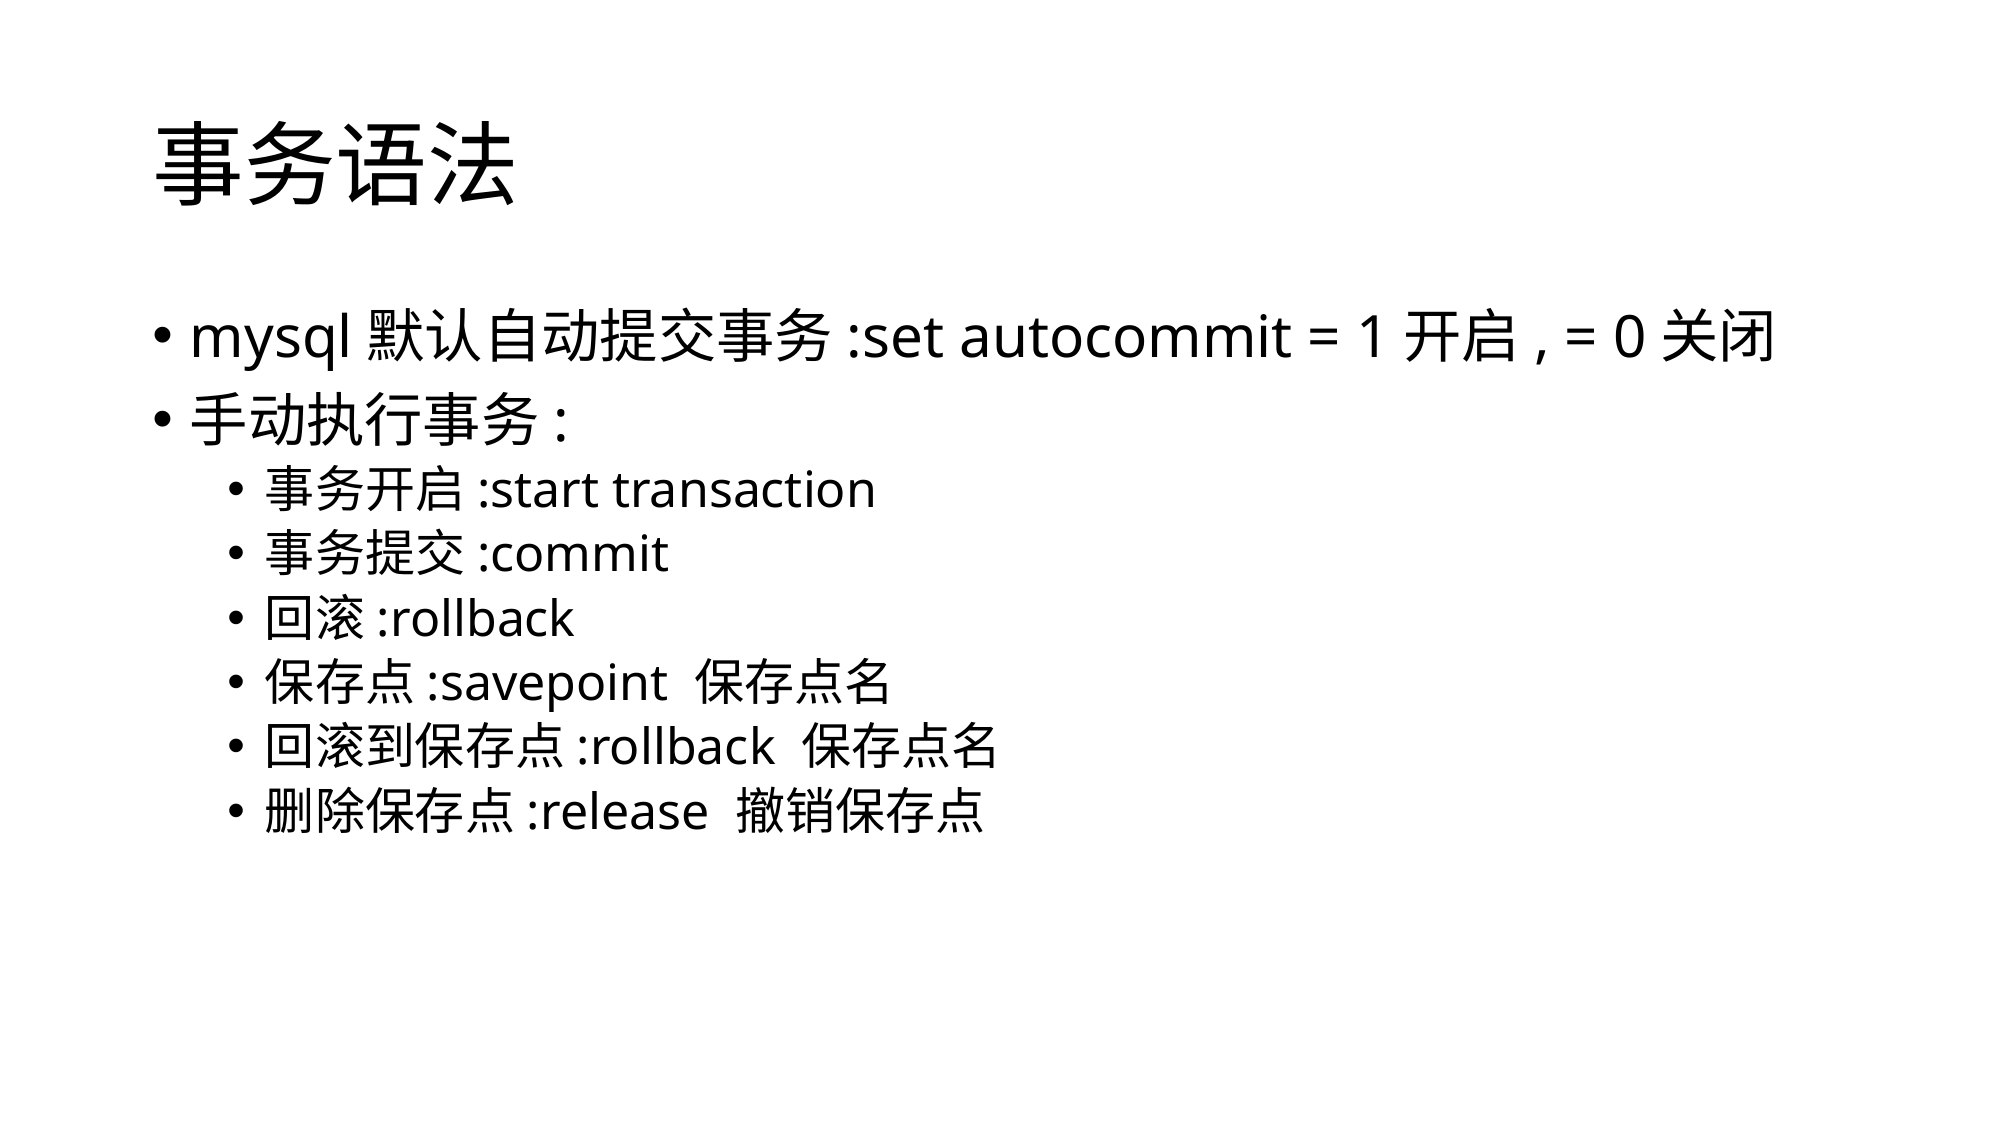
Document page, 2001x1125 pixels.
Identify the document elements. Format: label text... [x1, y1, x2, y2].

list mysql默认自动提交事务:set autocommit = 1开启, = 0关闭 手动执行事务: 事务开启:start transaction 事务提交:commit 回滚:rollback 保存点:savepoint 保存点名 回滚到保存点:rollback 保存点名 删除保存点:release 撤销保存点 [137, 299, 1863, 1014]
title 事务语法 [137, 59, 1863, 278]
